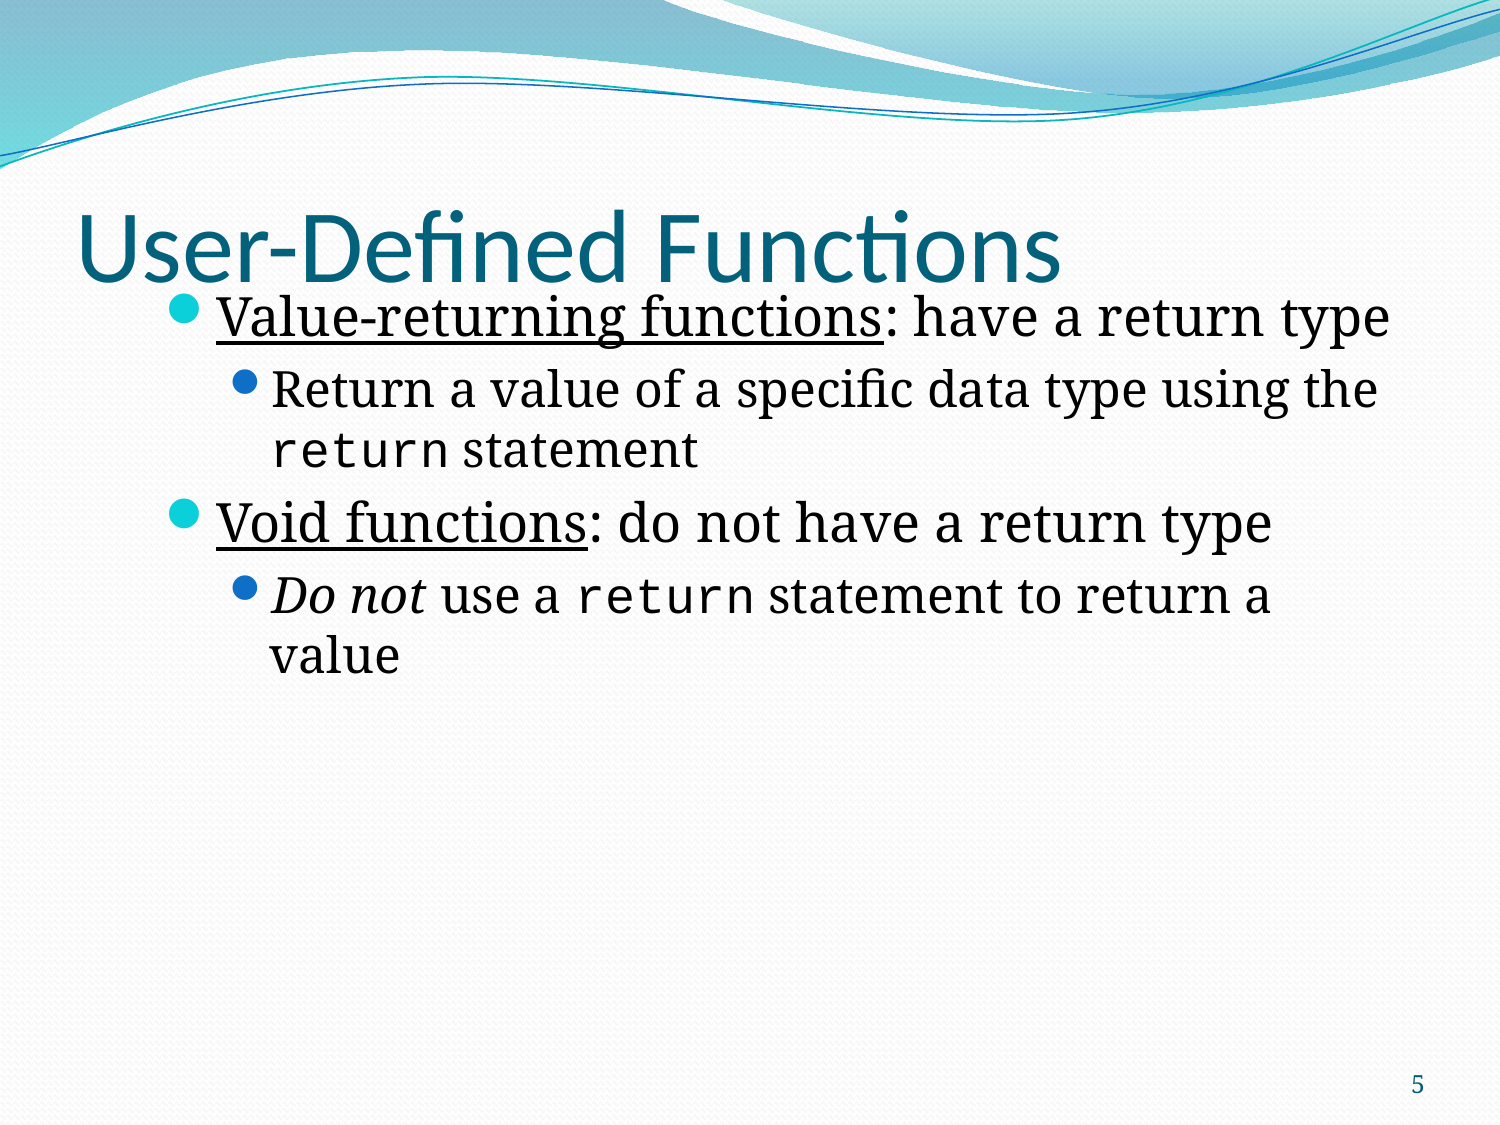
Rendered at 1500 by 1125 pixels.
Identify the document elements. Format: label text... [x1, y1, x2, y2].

title User-Defined Functions [75, 115, 1425, 303]
list Value-returning functions: have a return type Return a value of a specific data type using the return statement Void functions: do not have a return type Do not use a return statement to return a value [150, 275, 1425, 1006]
slide_number 5 [1299, 1042, 1425, 1103]
